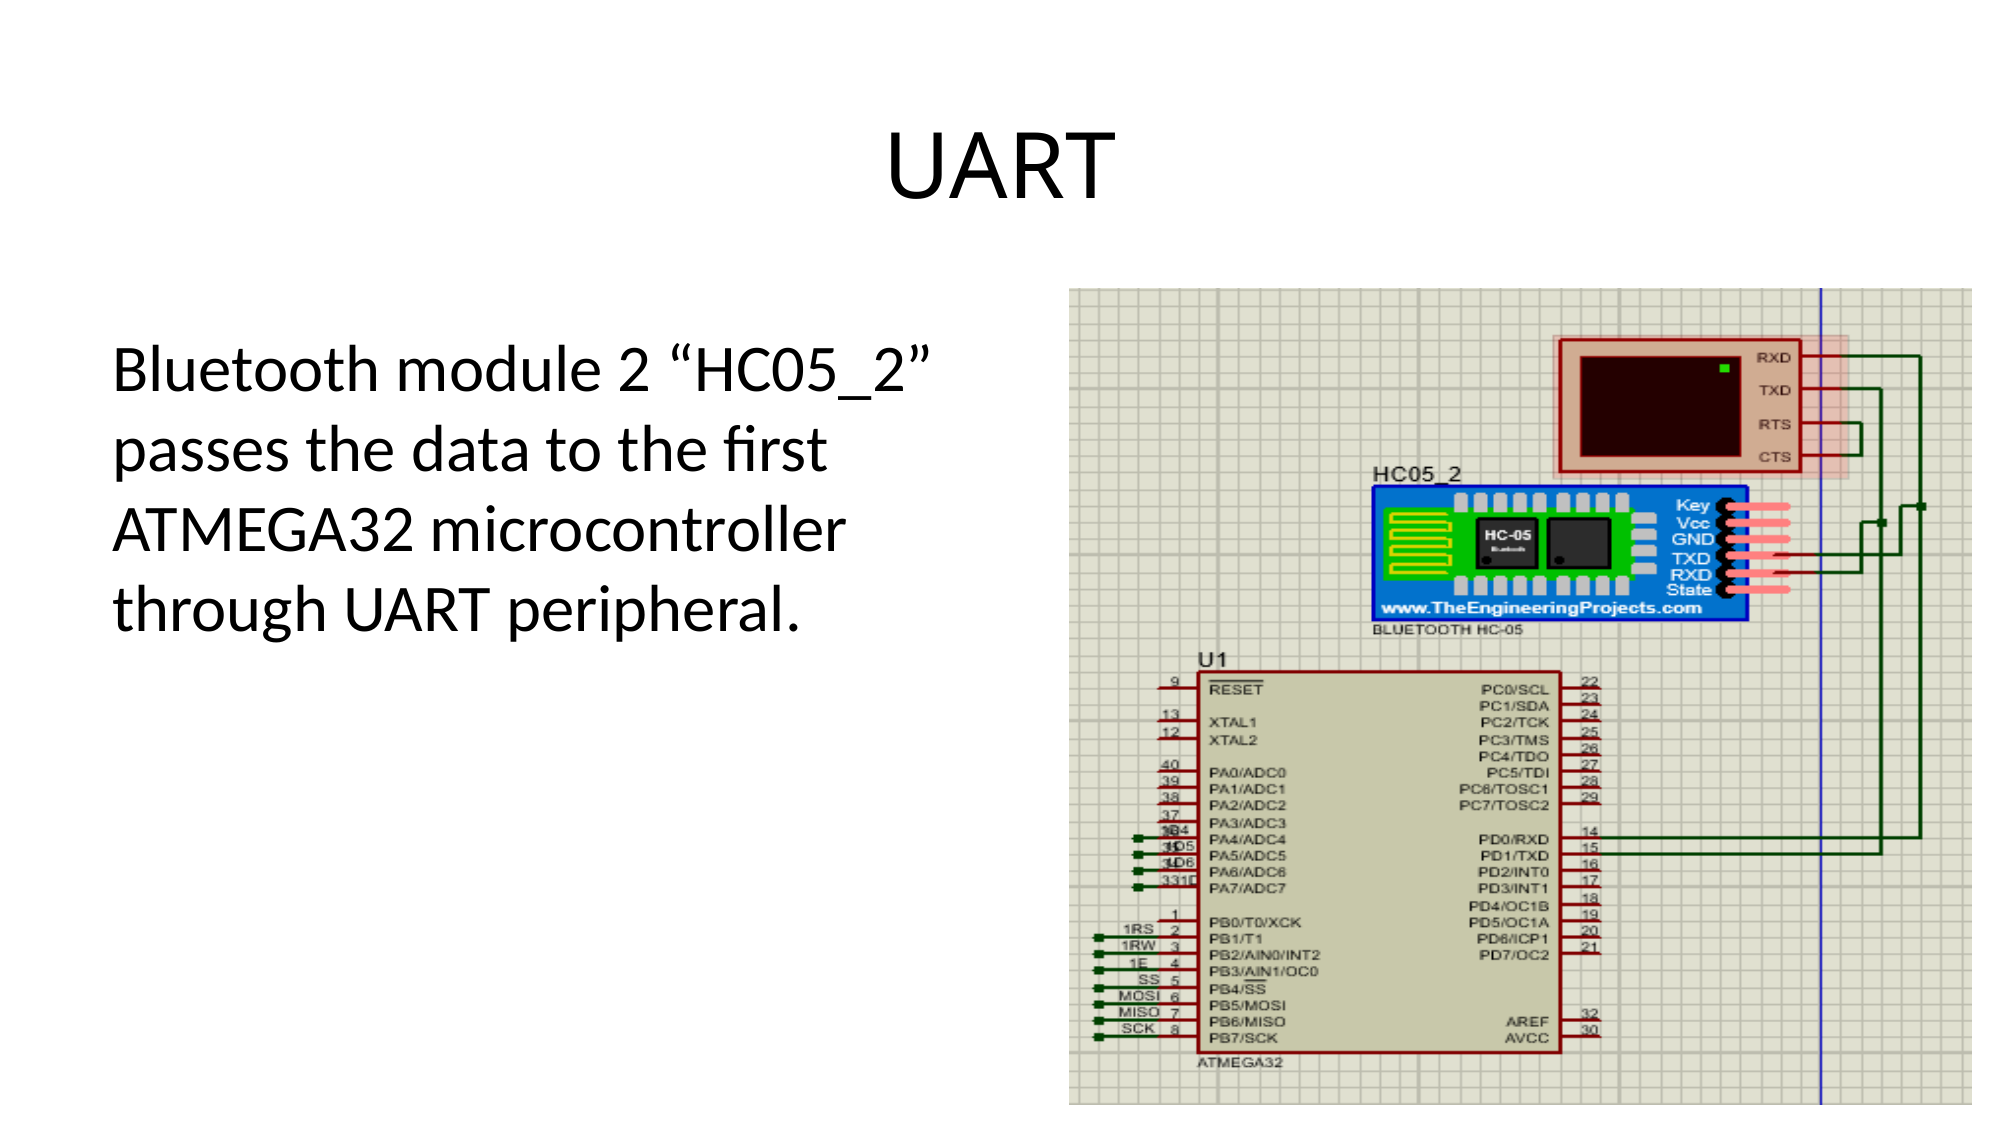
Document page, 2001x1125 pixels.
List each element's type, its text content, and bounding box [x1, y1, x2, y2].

title UART [137, 59, 1863, 278]
text_box Bluetooth module 2 “HC05_2” passes the data to the first ATMEGA32 microcontroller through UART peripheral. [97, 317, 955, 652]
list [1069, 288, 1972, 1105]
